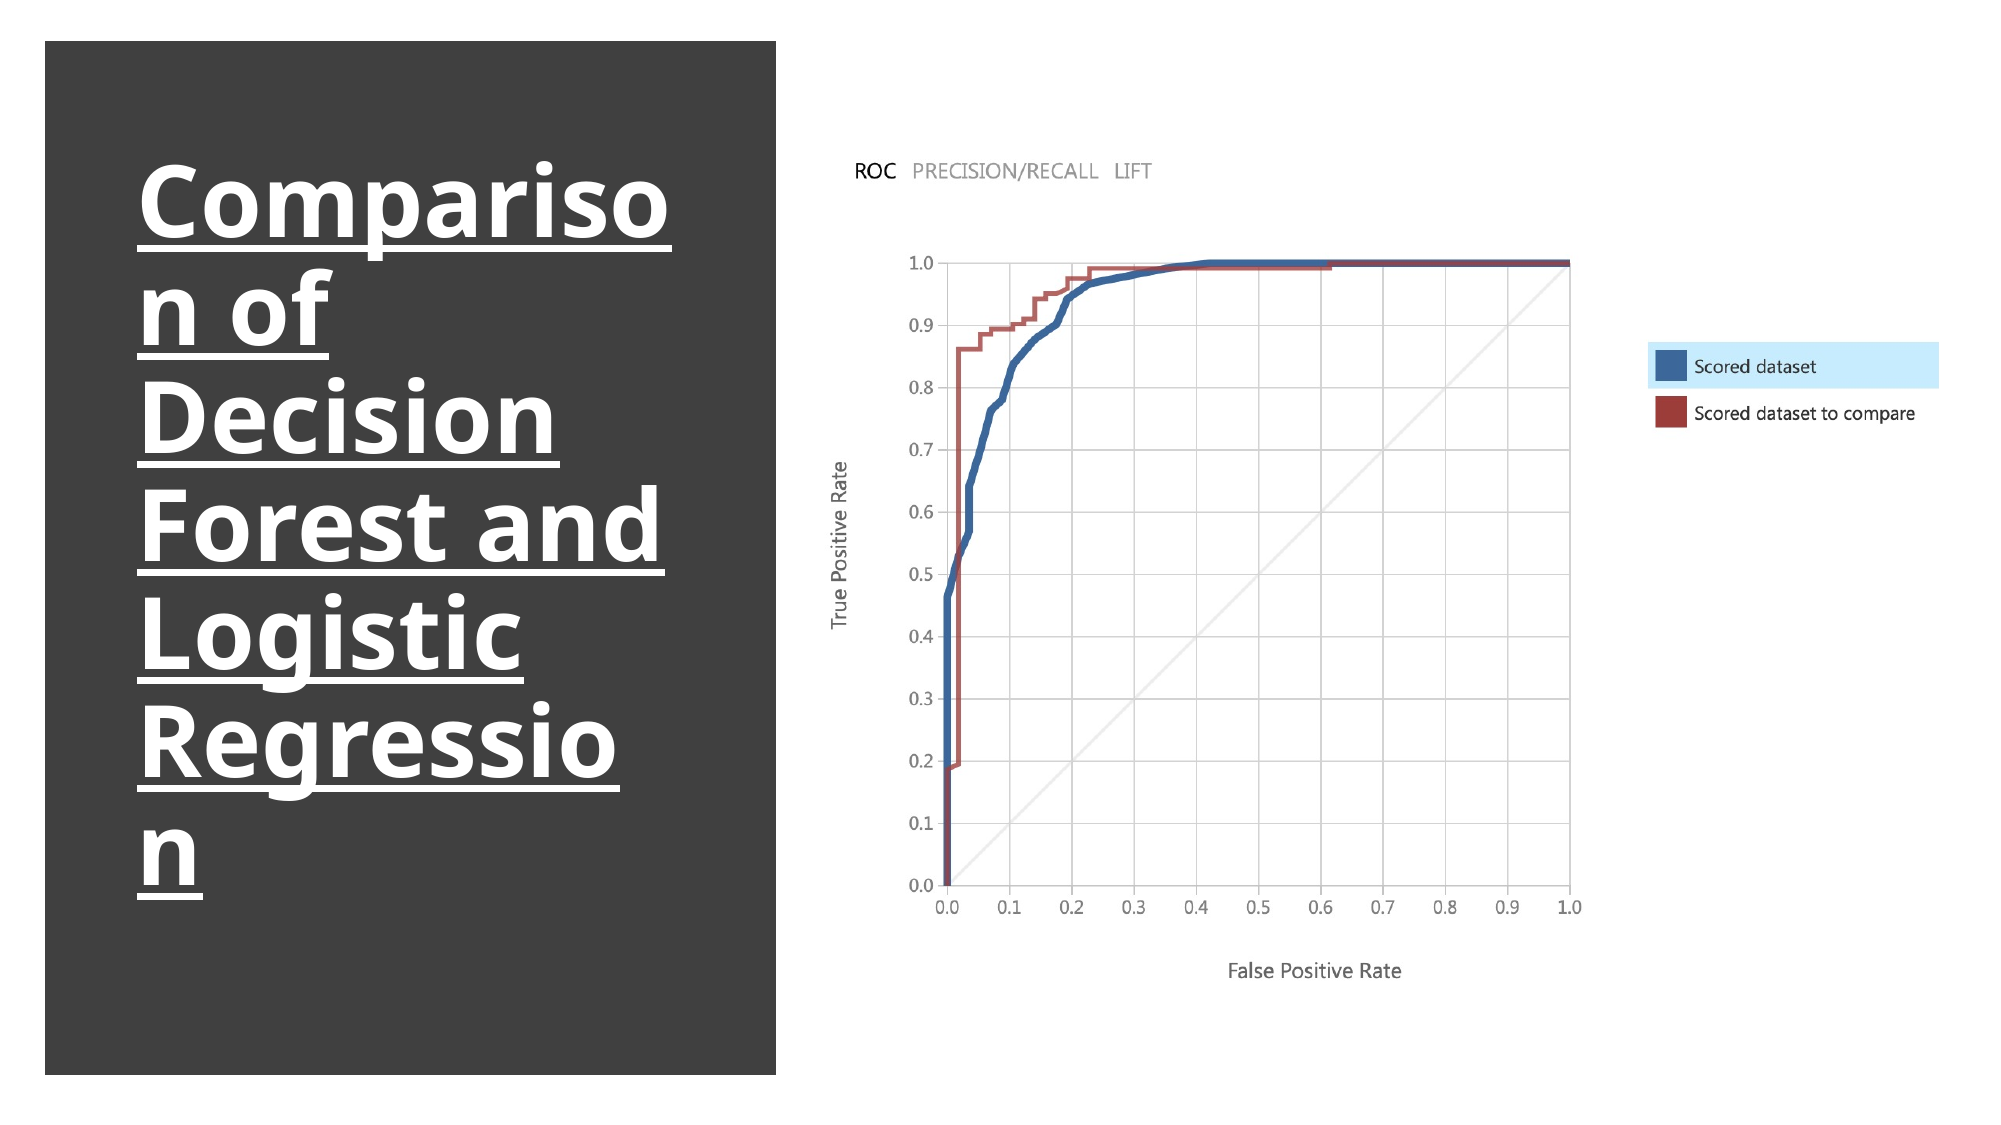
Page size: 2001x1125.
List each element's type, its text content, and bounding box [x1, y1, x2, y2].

text_box [54, 50, 767, 1066]
title Comparison of Decision Forest and Logistic Regression [121, 121, 693, 936]
picture [793, 140, 1971, 1016]
